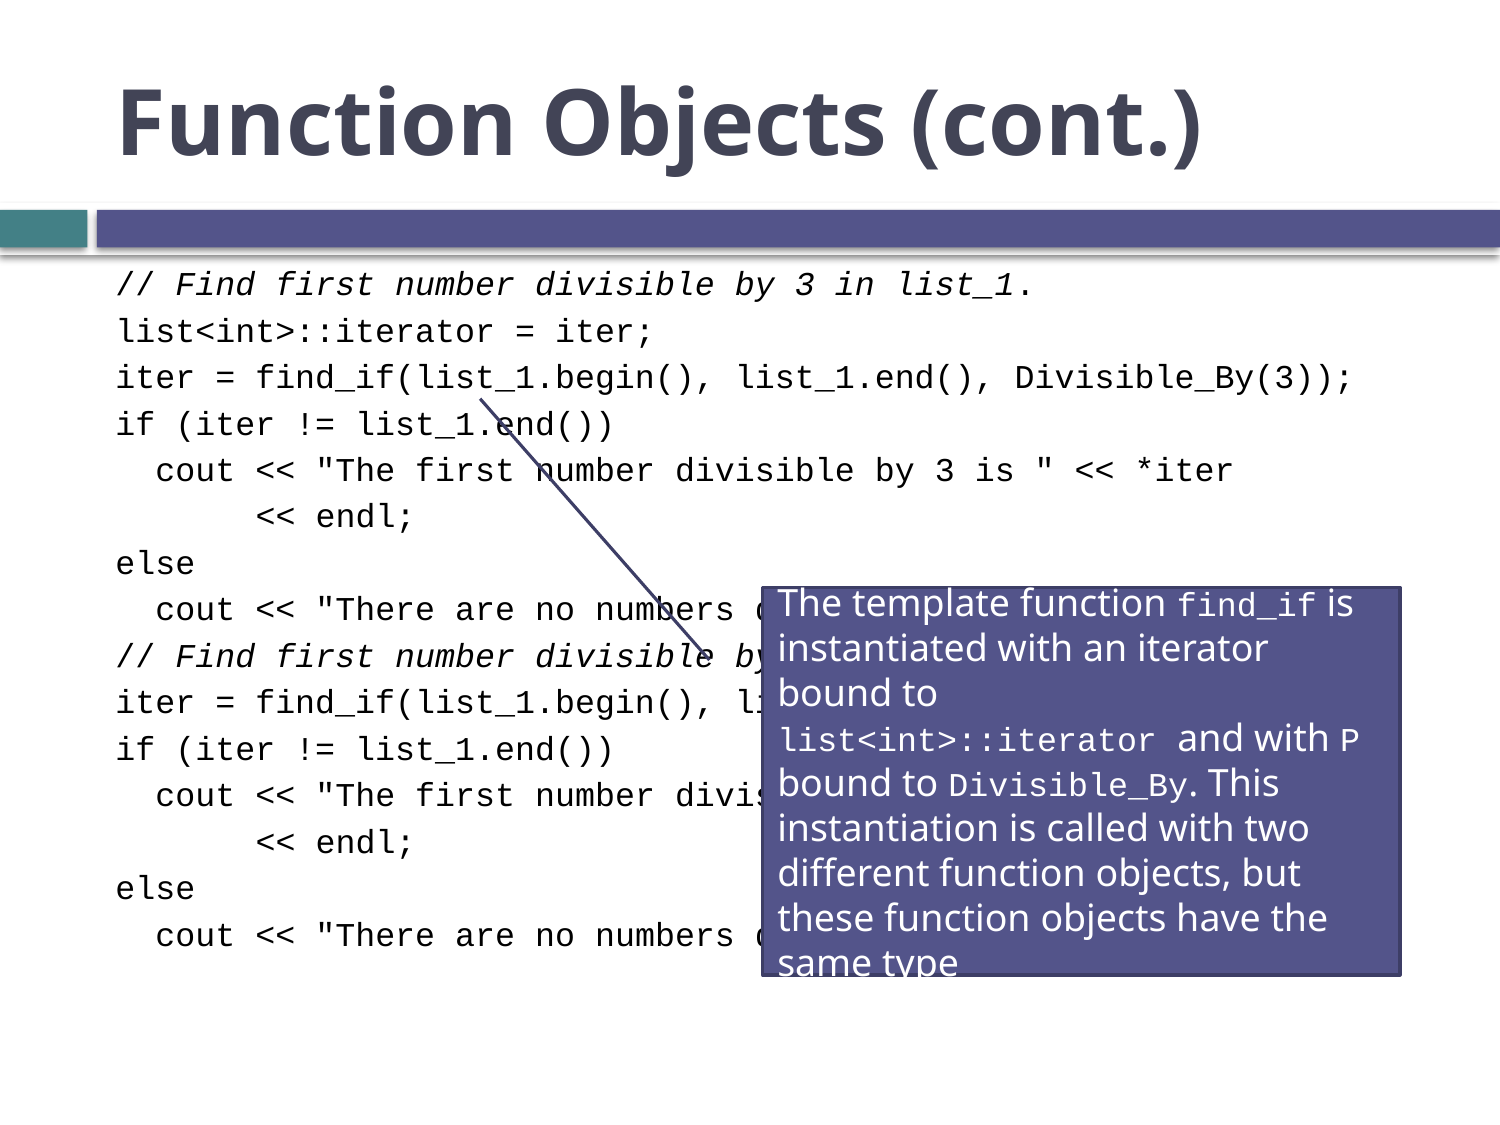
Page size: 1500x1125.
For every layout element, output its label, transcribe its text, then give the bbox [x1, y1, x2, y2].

title Function Objects (cont.) [100, 37, 1439, 201]
list // Find first number divisible by 3 in list_1. list<int>::iterator = iter; iter = find_if(list_1.begin(), list_1.end(), Divisible_By(3)); if (iter != list_1.end()) cout << "The first number divisible by 3 is " << *iter << endl; else cout << "There are no numbers divisible by 3\n"; // Find first number divisible by 5 in list_1. iter = find_if(list_1.begin(), list_1.end(), Divisible_By(5)); if (iter != list_1.end()) cout << "The first number divisible by 5 is " << *iter << endl; else cout << "There are no numbers divisible by 5\n"; [100, 262, 1439, 1063]
text_box The template function find_if is instantiated with an iterator bound to list<int>::iterator and with P bound to Divisible_By. This instantiation is called with two different function objects, but these function objects have the same type [478, 397, 711, 662]
text_box The template function find_if is instantiated with an iterator bound to list<int>::iterator and with P bound to Divisible_By. This instantiation is called with two different function objects, but these function objects have the same type [761, 586, 1402, 977]
